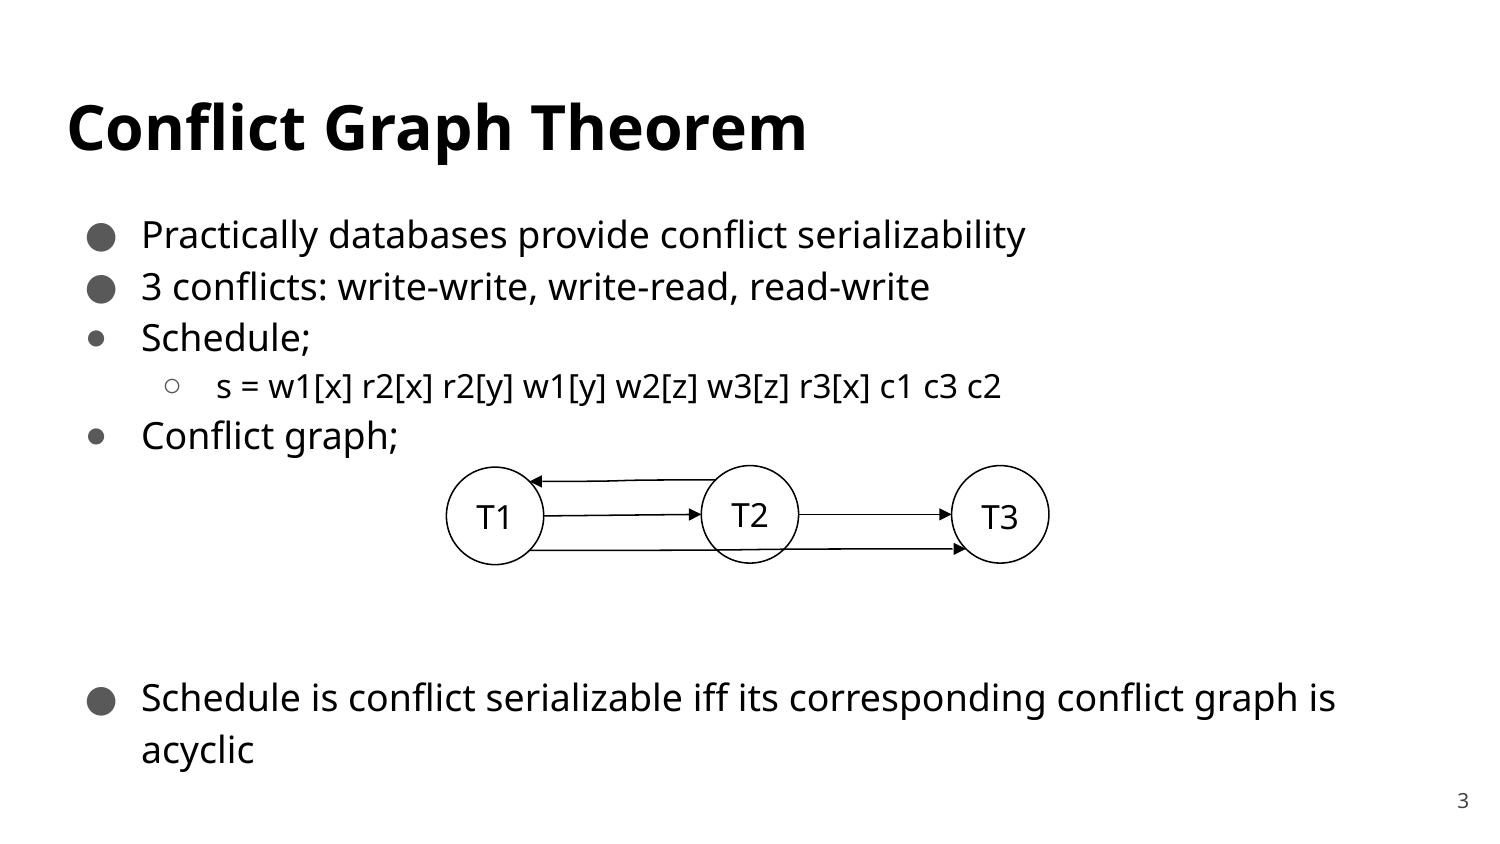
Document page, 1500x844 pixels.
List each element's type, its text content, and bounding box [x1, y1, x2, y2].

text_box T2 [753, 551, 783, 563]
list Schedule is conflict serializable iff its corresponding conflict graph is acyclic [51, 652, 1449, 811]
text_box T2 [717, 551, 741, 563]
list Practically databases provide conflict serializability 3 conflicts: write-write, write-read, read-write Schedule; s = w1[x] r2[x] r2[y] w1[y] w2[z] w3[z] r3[x] c1 c3 c2 Conflict graph; [51, 189, 1449, 422]
text_box T3 [951, 465, 1049, 564]
text_box T2 [753, 465, 799, 548]
slide_number 3 [1394, 769, 1484, 834]
text_box T1 [446, 467, 544, 565]
title Conflict Graph Theorem [51, 72, 1449, 176]
text_box T2 [701, 466, 741, 549]
